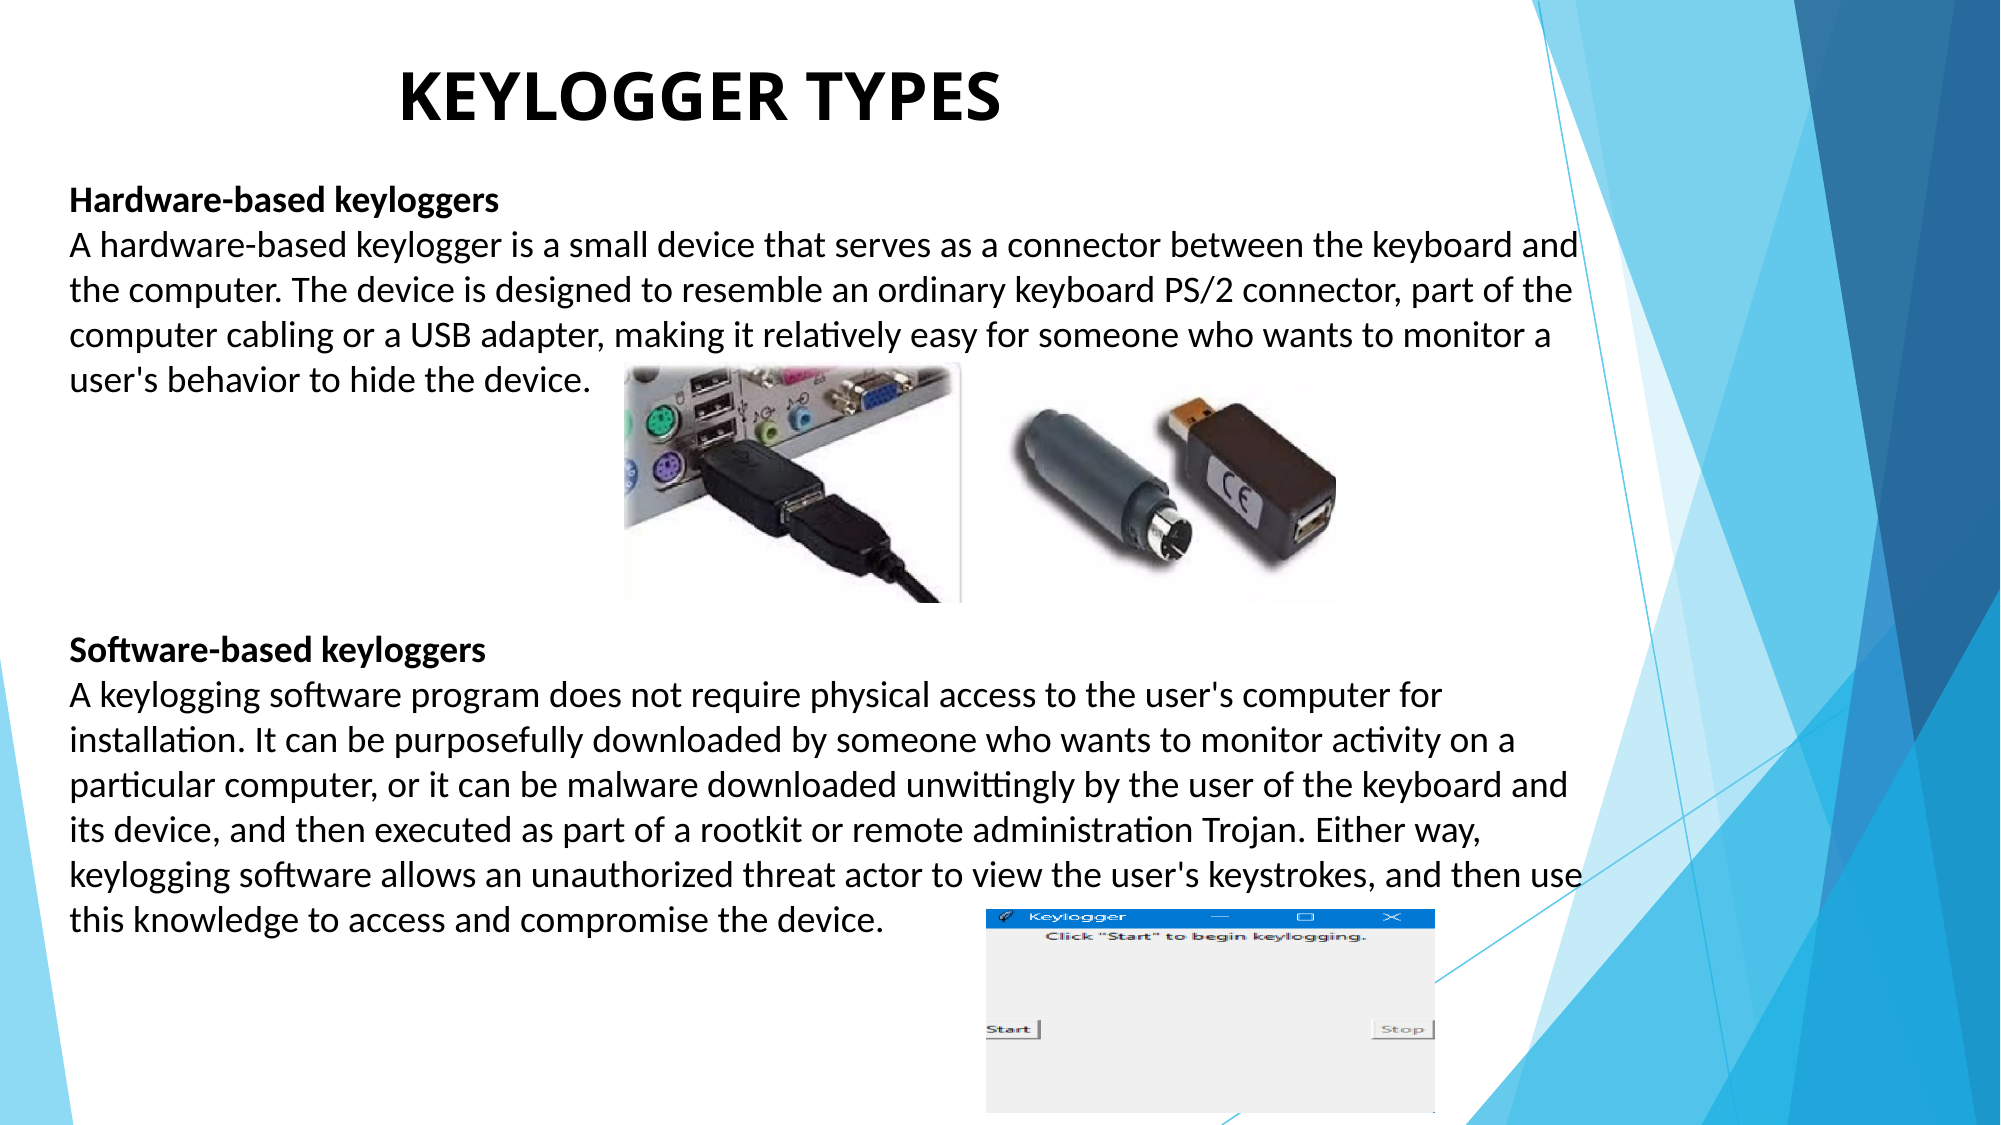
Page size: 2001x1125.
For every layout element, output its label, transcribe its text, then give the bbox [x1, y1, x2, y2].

subtitle Hardware-based keyloggers A hardware-based keylogger is a small device that serves as a connector between the keyboard and the computer. The device is designed to resemble an ordinary keyboard PS/2 connector, part of the computer cabling or a USB adapter, making it relatively easy for someone who wants to monitor a user's behavior to hide the device. Software-based keyloggers A keylogging software program does not require physical access to the user's computer for installation. It can be purposefully downloaded by someone who wants to monitor activity on a particular computer, or it can be malware downloaded unwittingly by the user of the keyboard and its device, and then executed as part of a rootkit or remote administration Trojan. Either way, keylogging software allows an unauthorized threat actor to view the user's keystrokes, and then use this knowledge to access and compromise the device. [69, 175, 1588, 1113]
picture [986, 909, 1435, 1113]
title KEYLOGGER TYPES [397, 53, 1435, 142]
picture [624, 362, 1337, 603]
